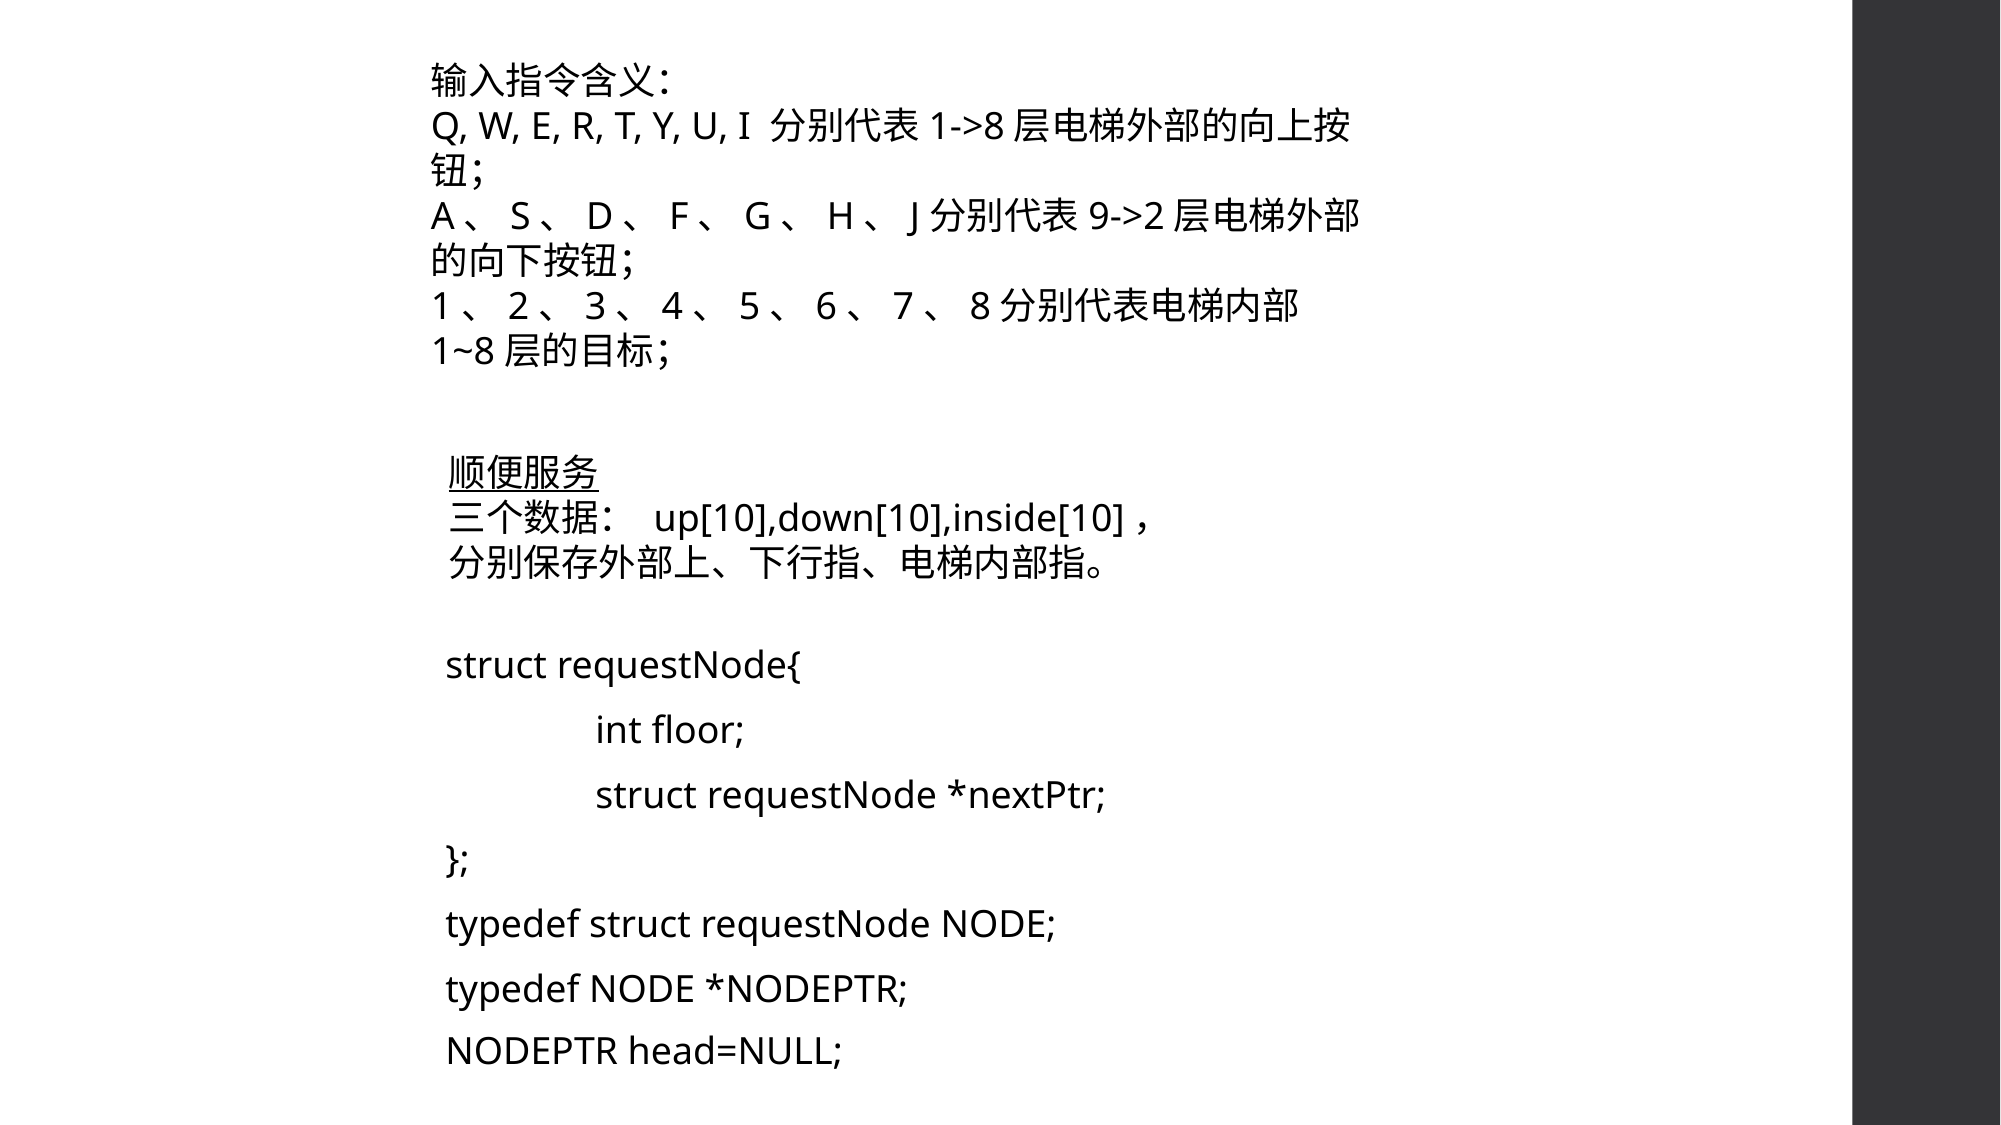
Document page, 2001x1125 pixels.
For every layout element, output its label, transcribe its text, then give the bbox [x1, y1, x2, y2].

text_box 输入指令含义： Q, W, E, R, T, Y, U, I 分别代表1->8层电梯外部的向上按钮； A、S、D、F、G、H、J分别代表9->2层电梯外部的向下按钮； 1、2、3、4、5、6、7、8分别代表电梯内部1~8层的目标； [416, 49, 1384, 380]
text_box 顺便服务 三个数据： up[10],down[10],inside[10]， 分别保存外部上、下行指、电梯内部指。 [433, 441, 1367, 592]
text_box struct requestNode{ int floor; struct requestNode *nextPtr; }; typedef struct requestNode NODE; typedef NODE *NODEPTR; NODEPTR head=NULL; [430, 630, 1384, 1124]
